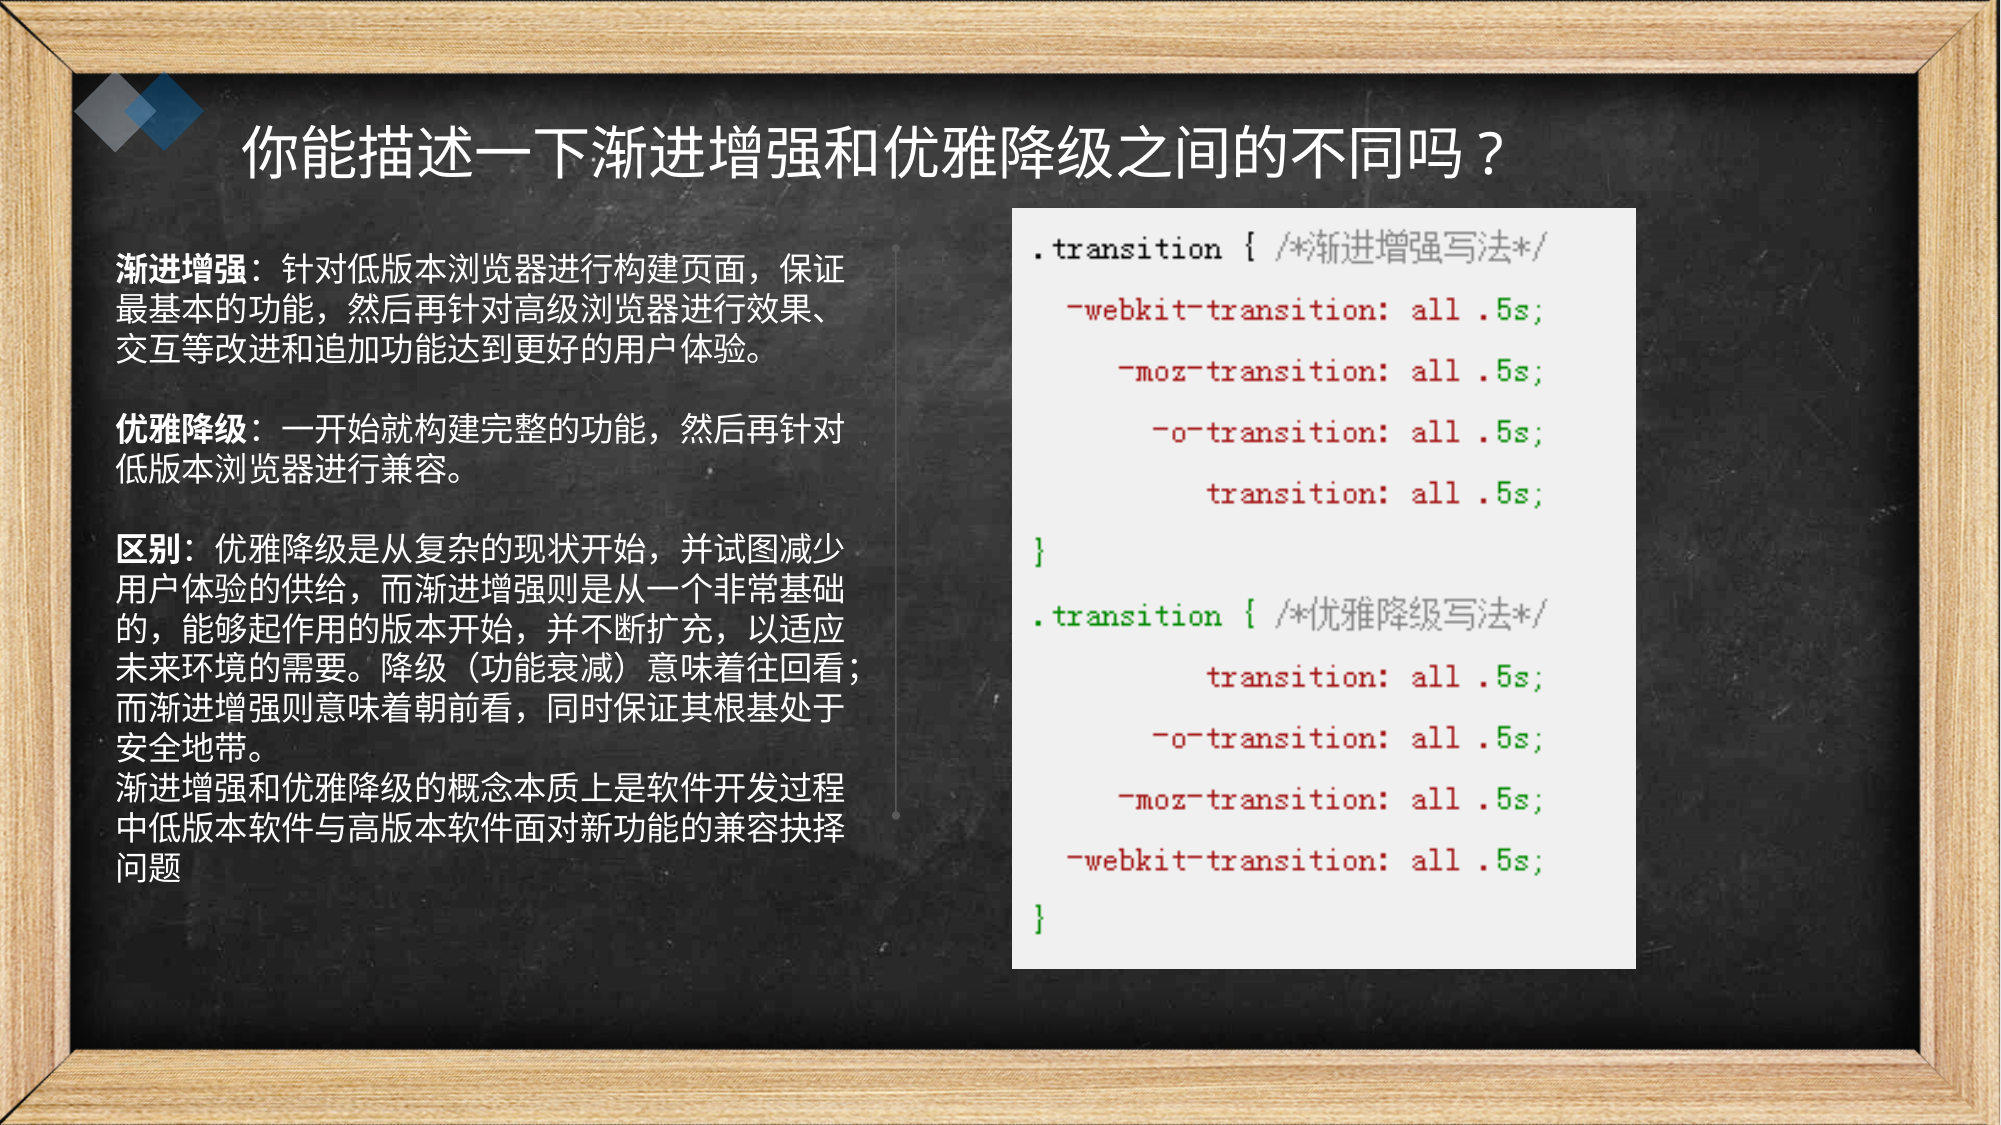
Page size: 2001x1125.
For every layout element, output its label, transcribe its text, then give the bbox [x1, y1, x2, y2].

picture [0, 0, 2001, 1125]
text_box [85, 81, 193, 141]
text_box 渐进增强：针对低版本浏览器进行构建页面，保证最基本的功能，然后再针对高级浏览器进行效果、交互等改进和追加功能达到更好的用户体验。 优雅降级：一开始就构建完整的功能，然后再针对低版本浏览器进行兼容。 区别：优雅降级是从复杂的现状开始，并试图减少用户体验的供给，而渐进增强则是从一个非常基础的，能够起作用的版本开始，并不断扩充，以适应未来环境的需要。降级（功能衰减）意味着往回看；而渐进增强则意味着朝前看，同时保证其根基处于安全地带。 渐进增强和优雅降级的概念本质上是软件开发过程中低版本软件与高版本软件面对新功能的兼容抉择问题 [115, 248, 850, 888]
text_box [891, 244, 901, 820]
text_box 你能描述一下渐进增强和优雅降级之间的不同吗? [226, 108, 1672, 194]
